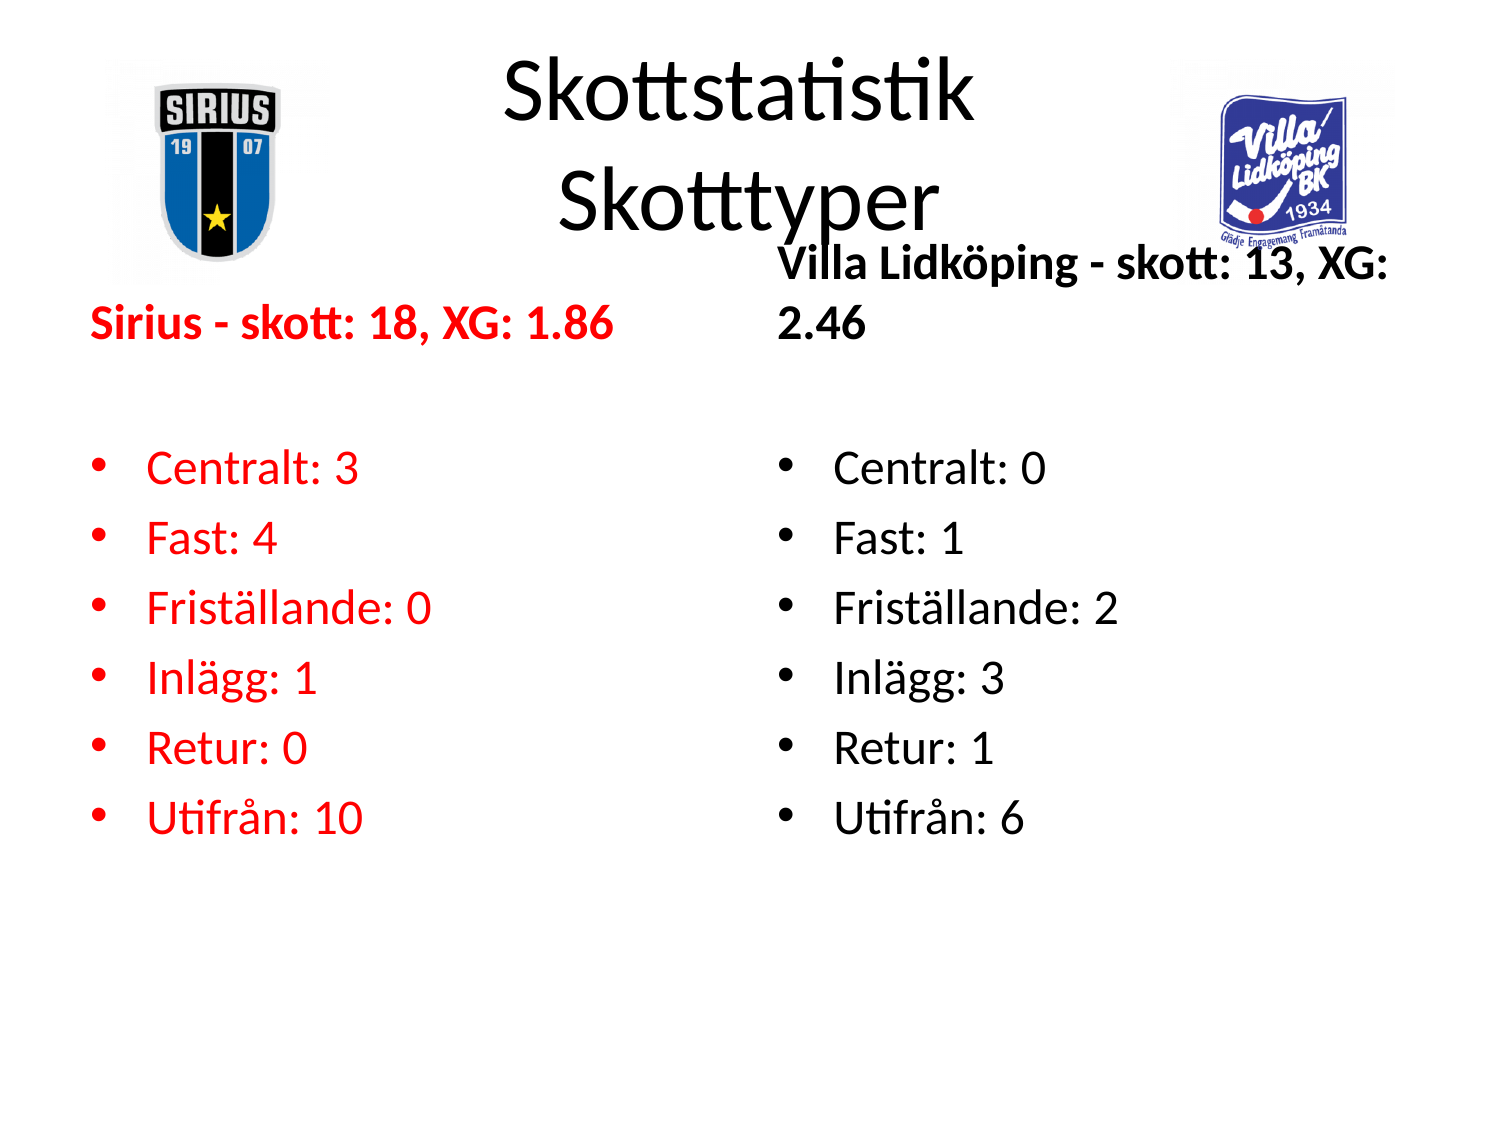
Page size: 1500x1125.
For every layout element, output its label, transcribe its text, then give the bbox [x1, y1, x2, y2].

title Skottstatistik Skotttyper [75, 45, 1425, 233]
list Centralt: 3 Fast: 4 Friställande: 0 Inlägg: 1 Retur: 0 Utifrån: 10 [75, 356, 738, 1005]
list Villa Lidköping - skott: 13, XG: 2.46 [761, 251, 1425, 356]
list Sirius - skott: 18, XG: 1.86 [75, 251, 738, 356]
picture [104, 59, 331, 286]
list Centralt: 0 Fast: 1 Friställande: 2 Inlägg: 3 Retur: 1 Utifrån: 6 [761, 356, 1425, 1005]
picture [1169, 59, 1396, 286]
